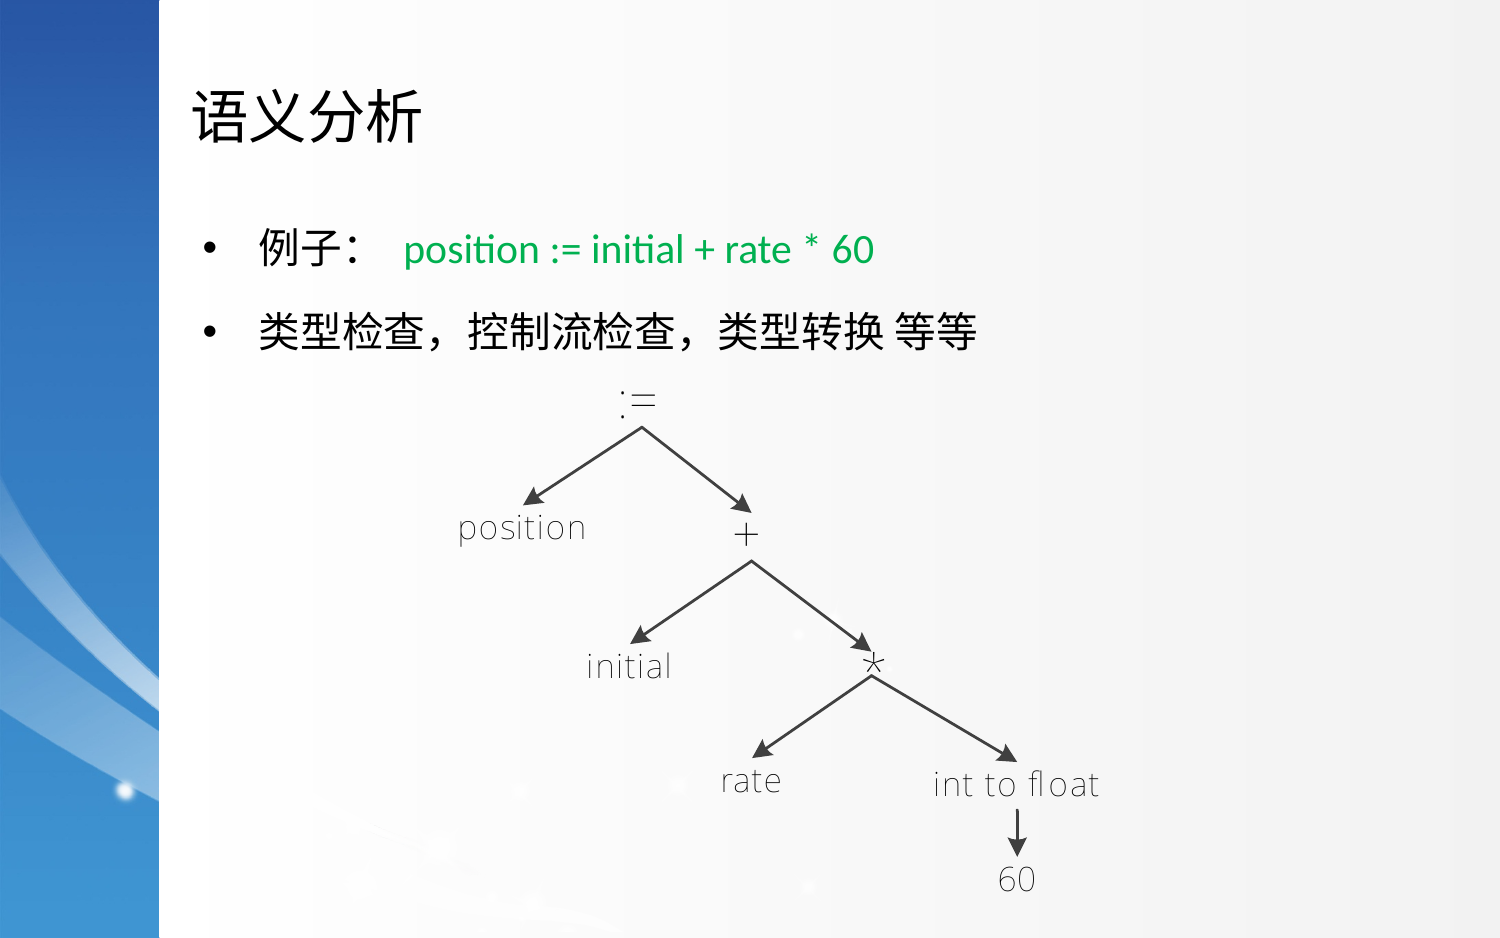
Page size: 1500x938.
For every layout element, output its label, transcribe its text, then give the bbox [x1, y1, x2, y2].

list 例子： position := initial + rate * 60 类型检查，控制流检查，类型转换 等等 [187, 189, 1301, 871]
text_box 语义分析 [175, 37, 1336, 194]
picture [0, 0, 1500, 938]
